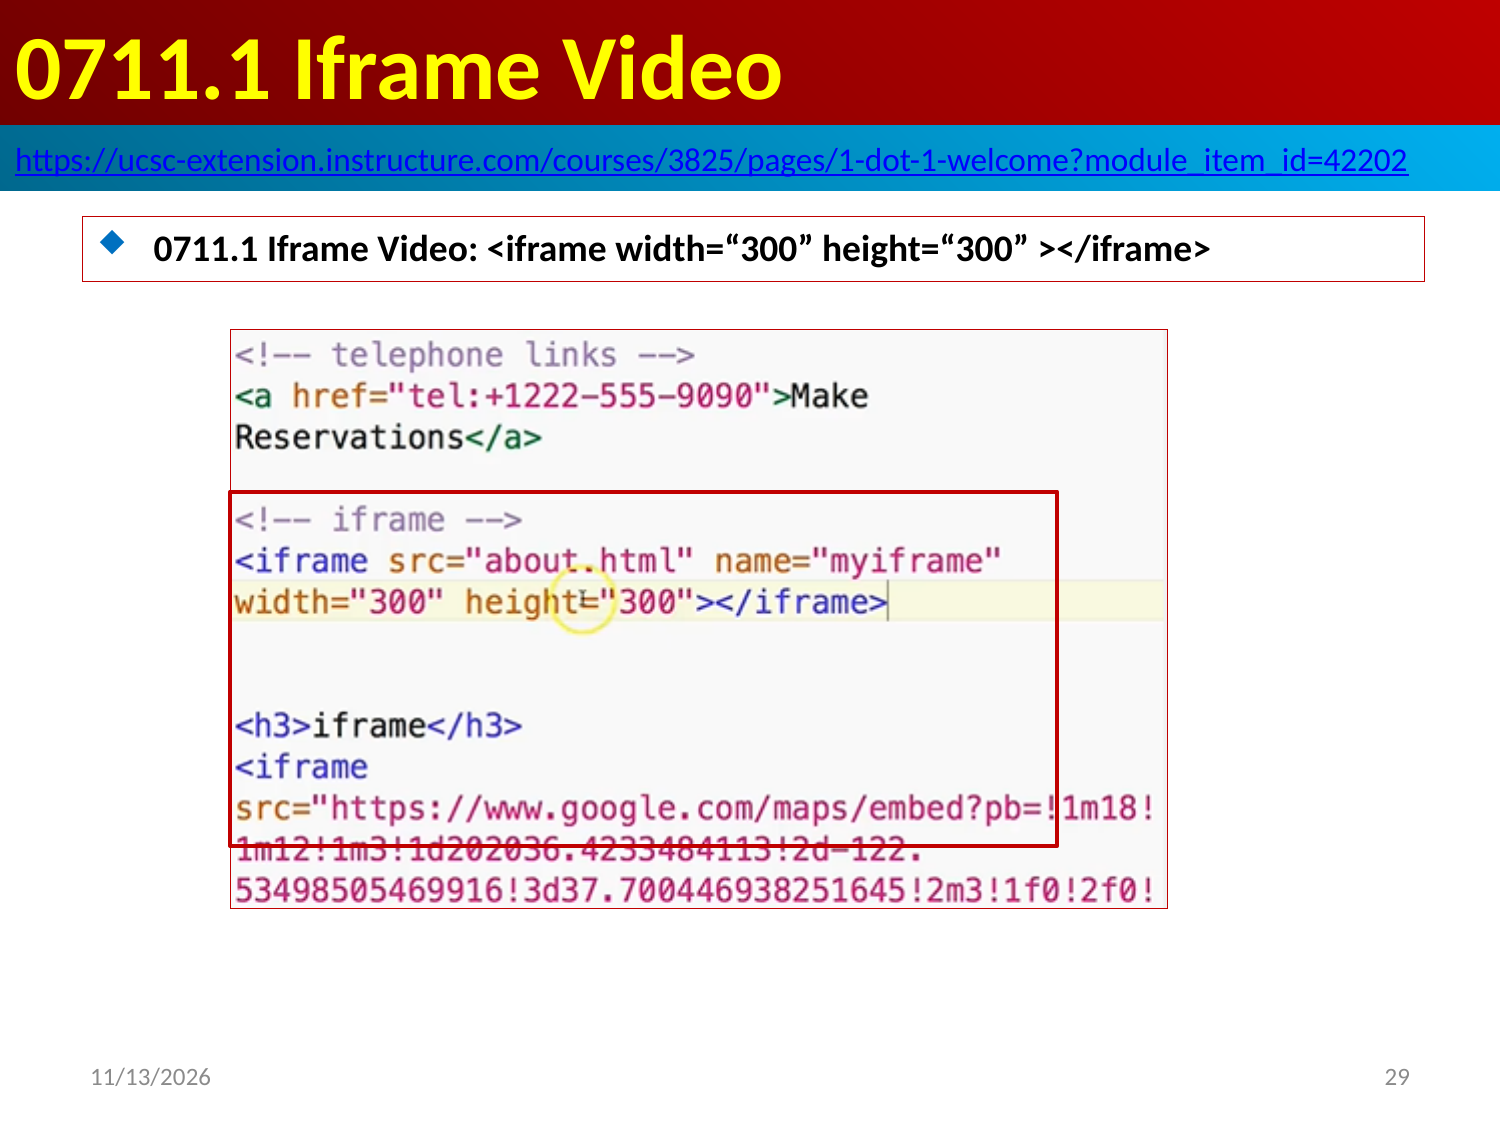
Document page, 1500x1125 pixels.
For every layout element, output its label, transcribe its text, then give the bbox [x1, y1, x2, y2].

text_box [119, 52, 183, 109]
slide_number 29 [1074, 1042, 1425, 1109]
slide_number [75, 1042, 425, 1109]
subtitle 0711.1 Iframe Video: <iframe width=“300” height=“300” ></iframe> [82, 216, 1425, 282]
text_box https://ucsc-extension.instructure.com/courses/3825/pages/1-dot-1-welcome?module_item_id=42202 [0, 125, 1500, 191]
title 0711.1 Iframe Video [0, 0, 1500, 125]
picture [229, 329, 1169, 909]
